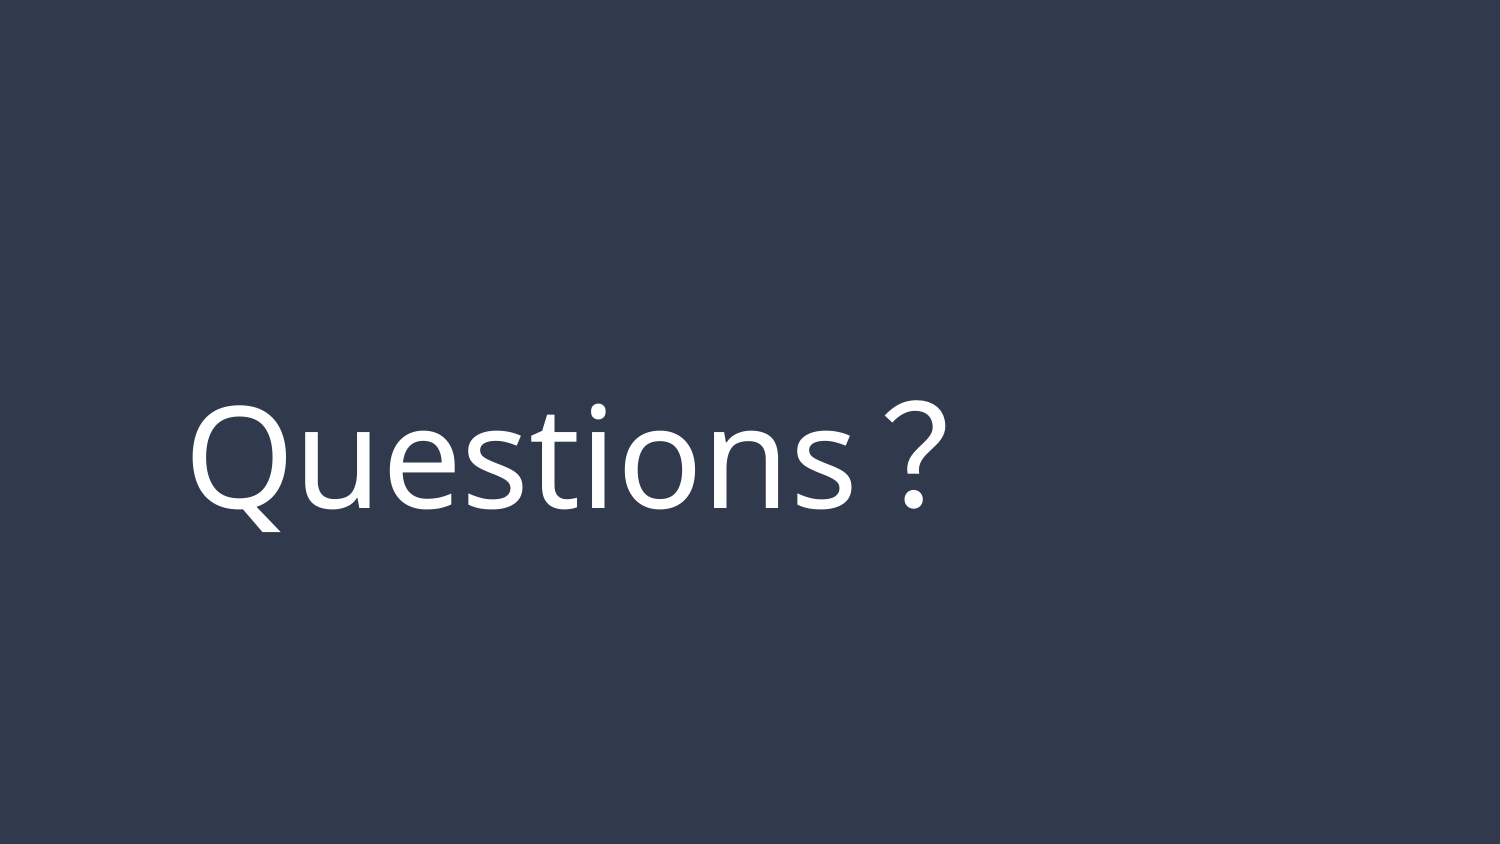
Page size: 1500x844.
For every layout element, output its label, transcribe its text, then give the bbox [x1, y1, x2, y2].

title Questions？ [169, 348, 1331, 553]
